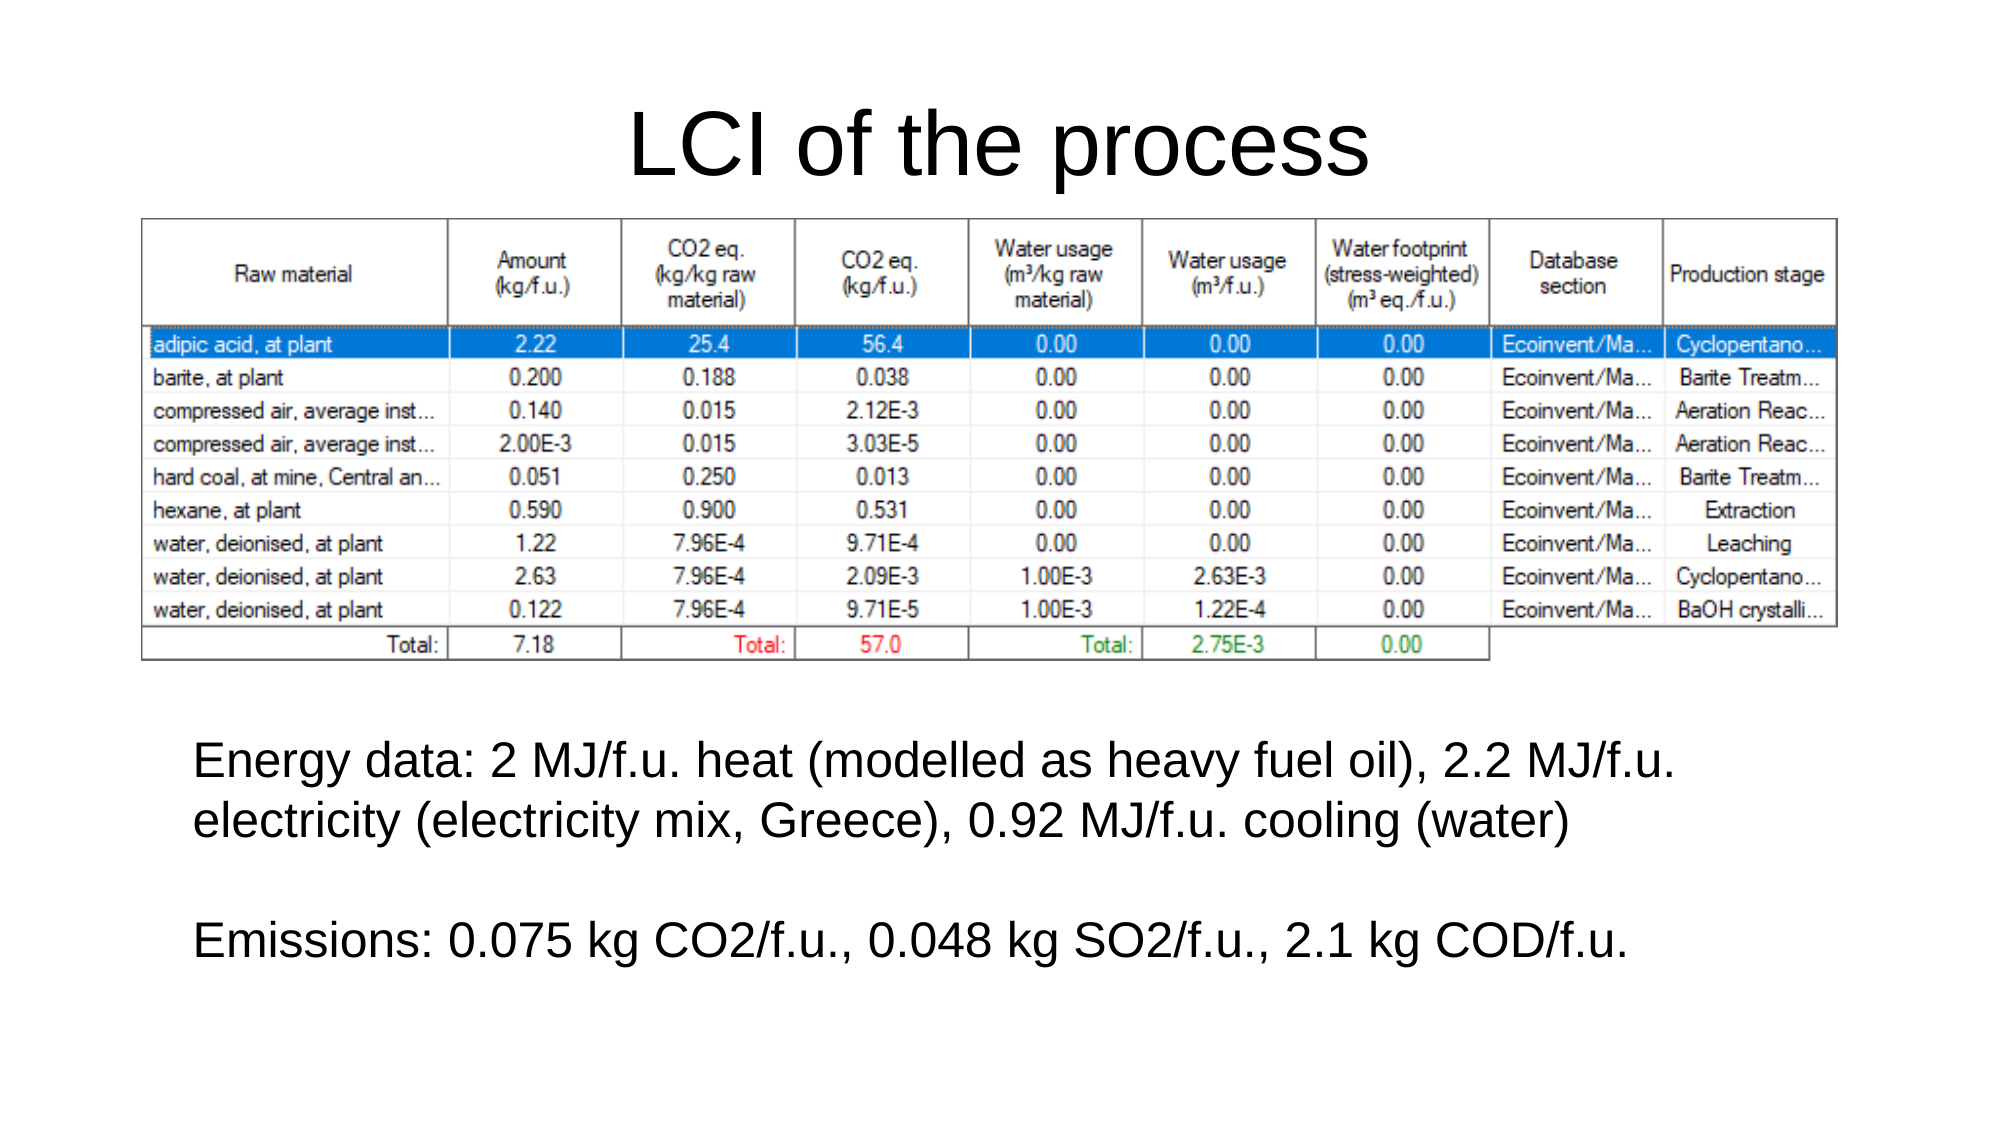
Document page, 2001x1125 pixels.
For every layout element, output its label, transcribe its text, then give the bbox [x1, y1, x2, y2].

title LCI of the process [99, 44, 1900, 233]
text_box Energy data: 2 MJ/f.u. heat (modelled as heavy fuel oil), 2.2 MJ/f.u. electricity (electricity mix, Greece), 0.92 MJ/f.u. cooling (water) Emissions: 0.075 kg CO2/f.u., 0.048 kg SO2/f.u., 2.1 kg COD/f.u. [177, 719, 1797, 958]
picture [141, 218, 1838, 661]
